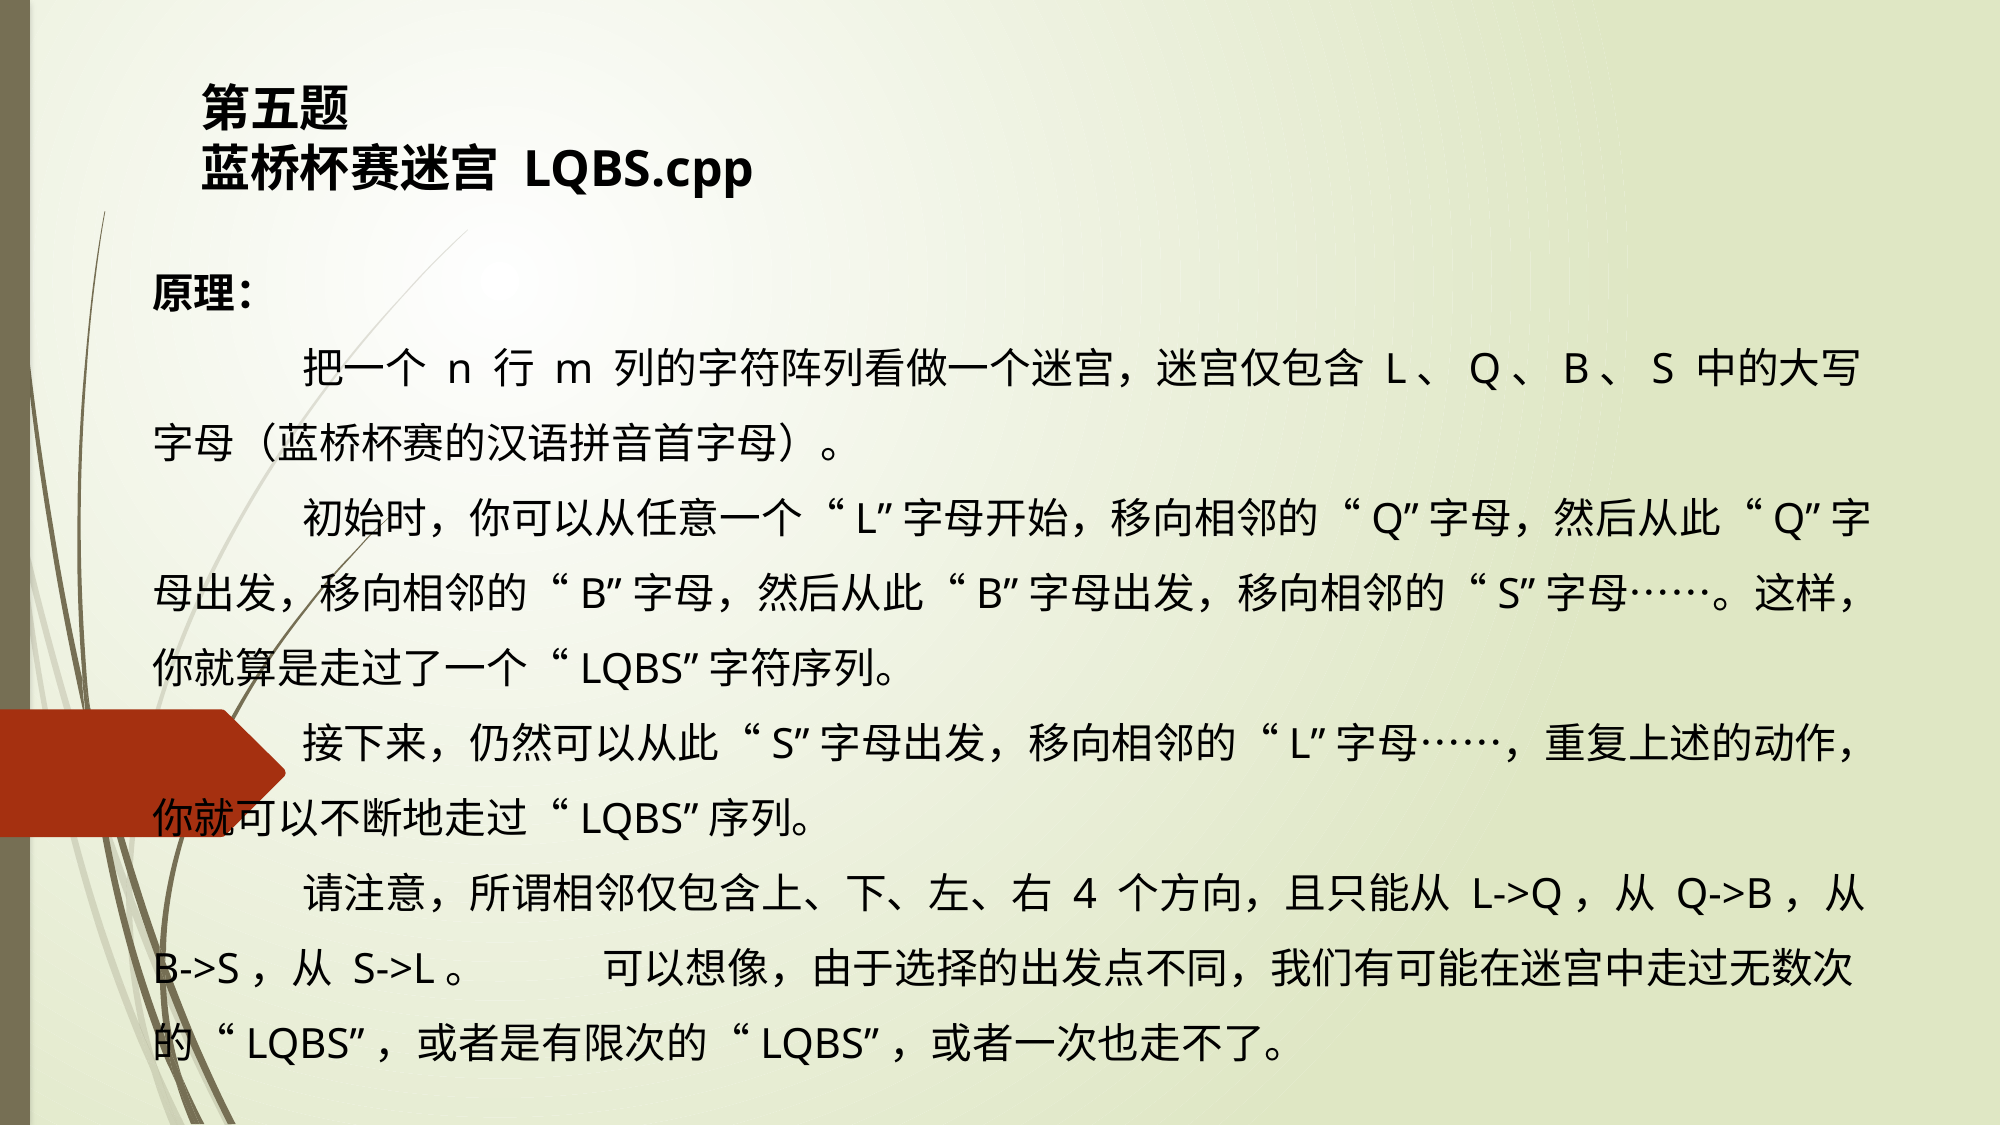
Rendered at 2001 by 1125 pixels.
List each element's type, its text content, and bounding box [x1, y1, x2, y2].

text_box 第五题 蓝桥杯赛迷宫 LQBS.cpp [185, 69, 847, 204]
text_box 原理： 把一个 n 行 m 列的字符阵列看做一个迷宫，迷宫仅包含 L、Q、B、S 中的大写字母（蓝桥杯赛的汉语拼音首字母）。 初始时，你可以从任意一个“L”字母开始，移向相邻的“Q”字母，然后从此“Q”字母出发，移向相邻的“B”字母，然后从此“B”字母出发，移向相邻的“S”字母……。这样，你就算是走过了一个“LQBS”字符序列。 接下来，仍然可以从此“S”字母出发，移向相邻的“L”字母……，重复上述的动作，你就可以不断地走过“LQBS”序列。 请注意，所谓相邻仅包含上、下、左、右 4 个方向，且只能从 L->Q，从 Q->B，从 B->S，从 S->L。 可以想像，由于选择的出发点不同，我们有可能在迷宫中走过无数次的“LQBS”，或者是有限次的“LQBS”，或者一次也走不了。 [137, 234, 1903, 1075]
